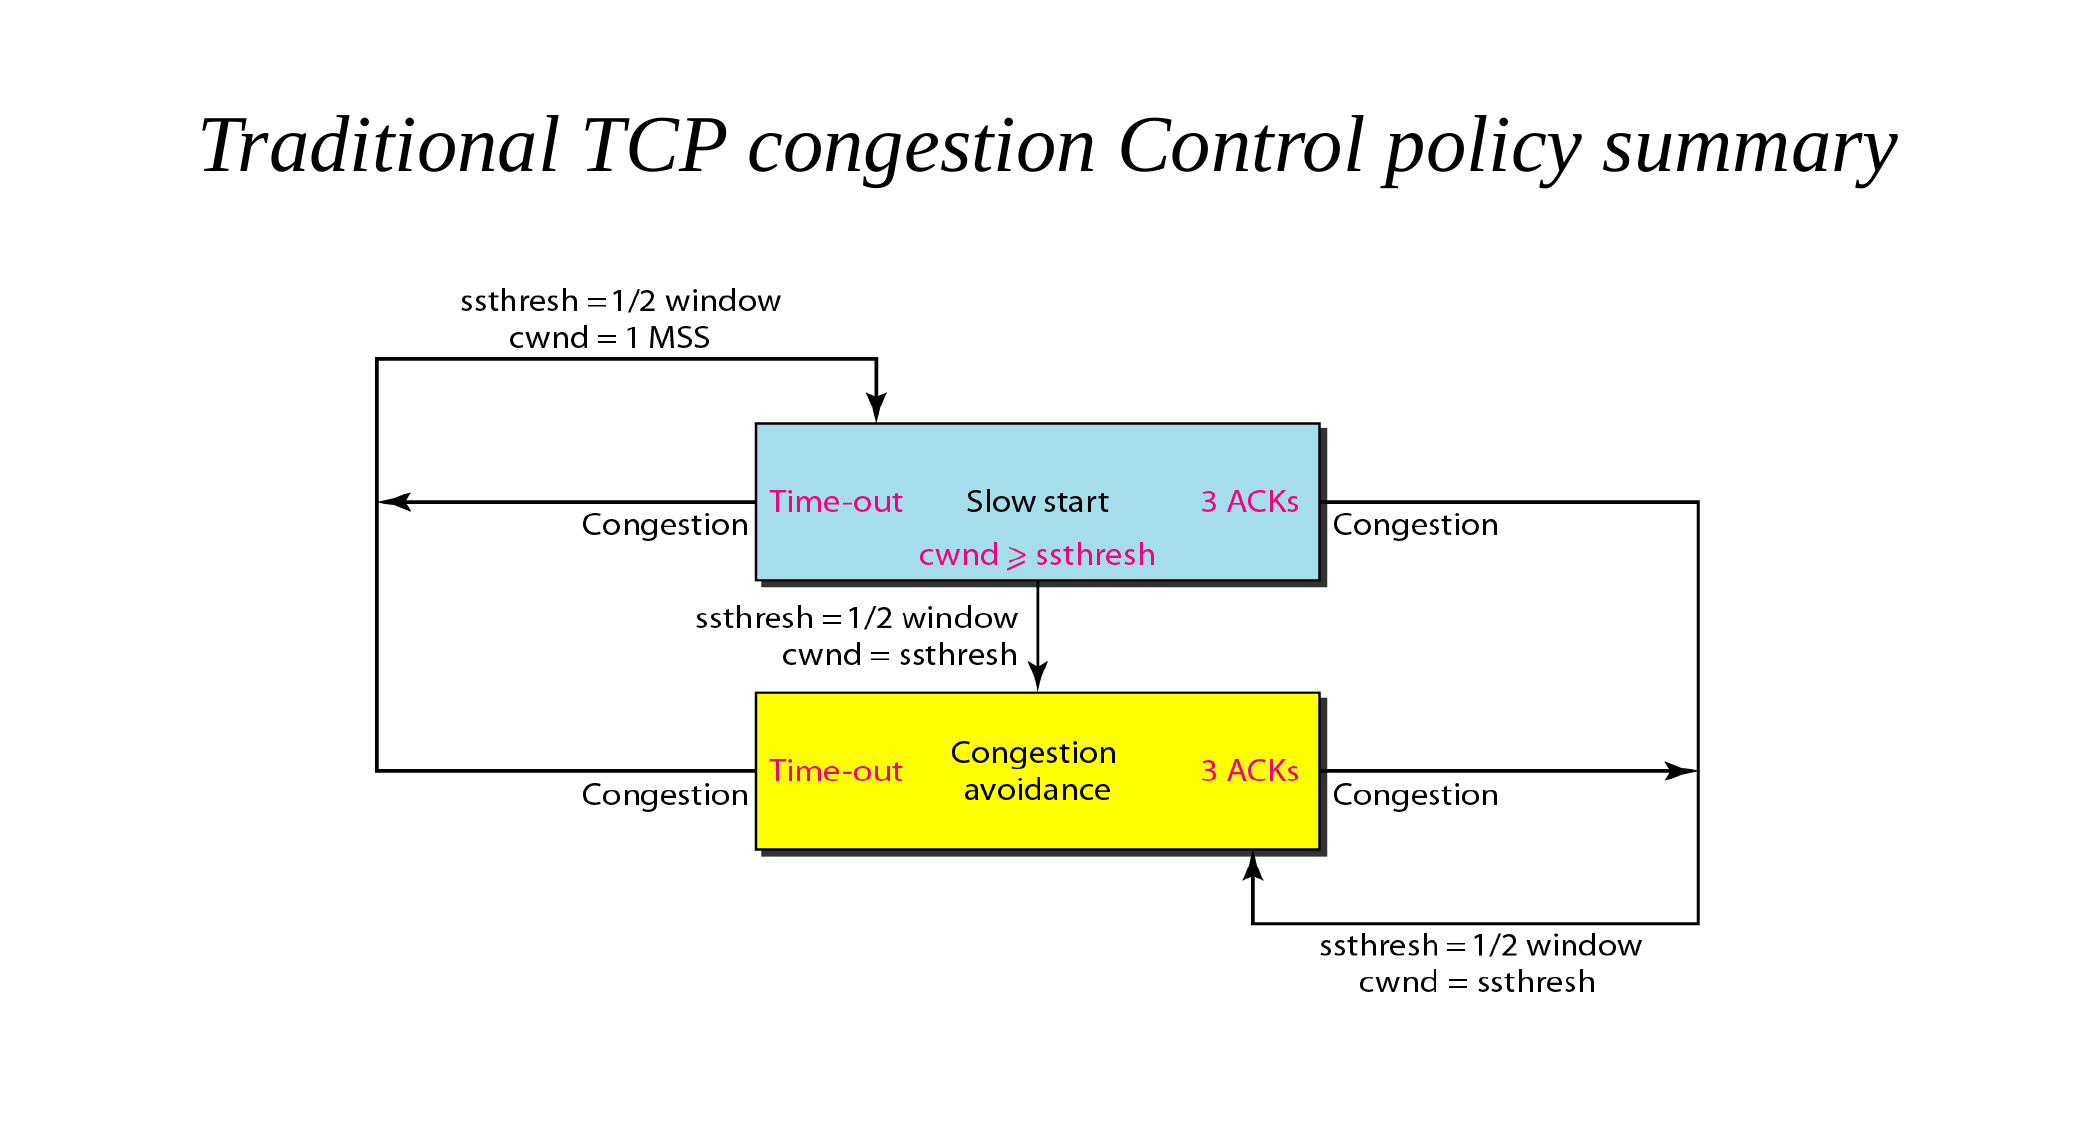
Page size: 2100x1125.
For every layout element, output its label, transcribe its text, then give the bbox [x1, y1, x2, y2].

picture [374, 284, 1701, 1001]
title Traditional TCP congestion Control policy summary [105, 45, 1995, 233]
